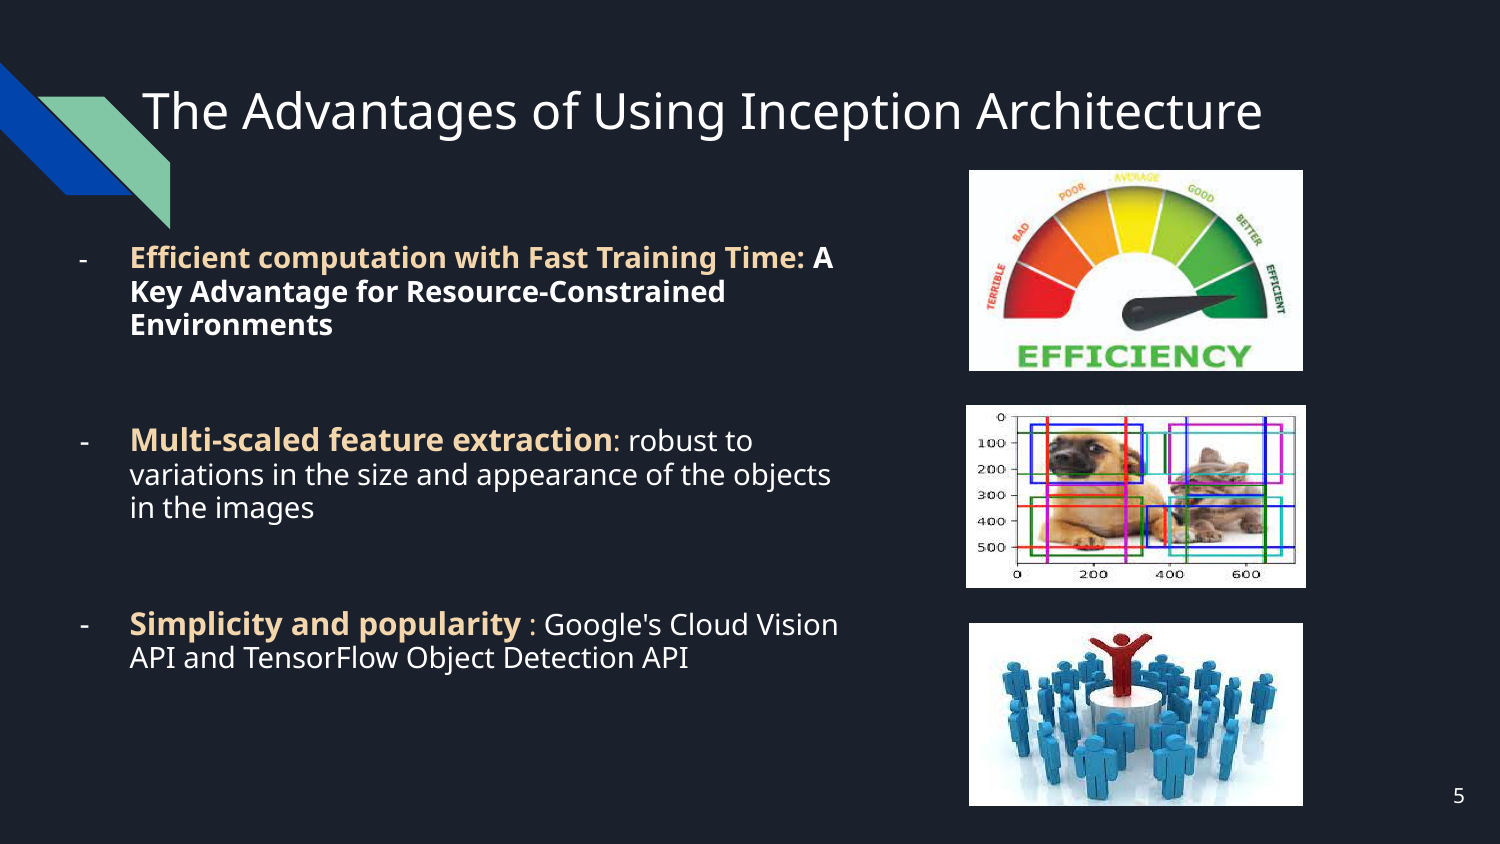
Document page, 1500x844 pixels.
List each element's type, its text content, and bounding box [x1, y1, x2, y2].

picture [969, 170, 1304, 371]
slide_number 5 [1389, 764, 1480, 830]
title The Advantages of Using Inception Architecture [127, 64, 1306, 215]
list Efficient computation with Fast Training Time: A Key Advantage for Resource-Constrained Environments Multi-scaled feature extraction: robust to variations in the size and appearance of the objects in the images Simplicity and popularity : Google's Cloud Vision API and TensorFlow Object Detection API [39, 227, 862, 794]
picture [969, 622, 1303, 806]
picture [966, 405, 1306, 589]
